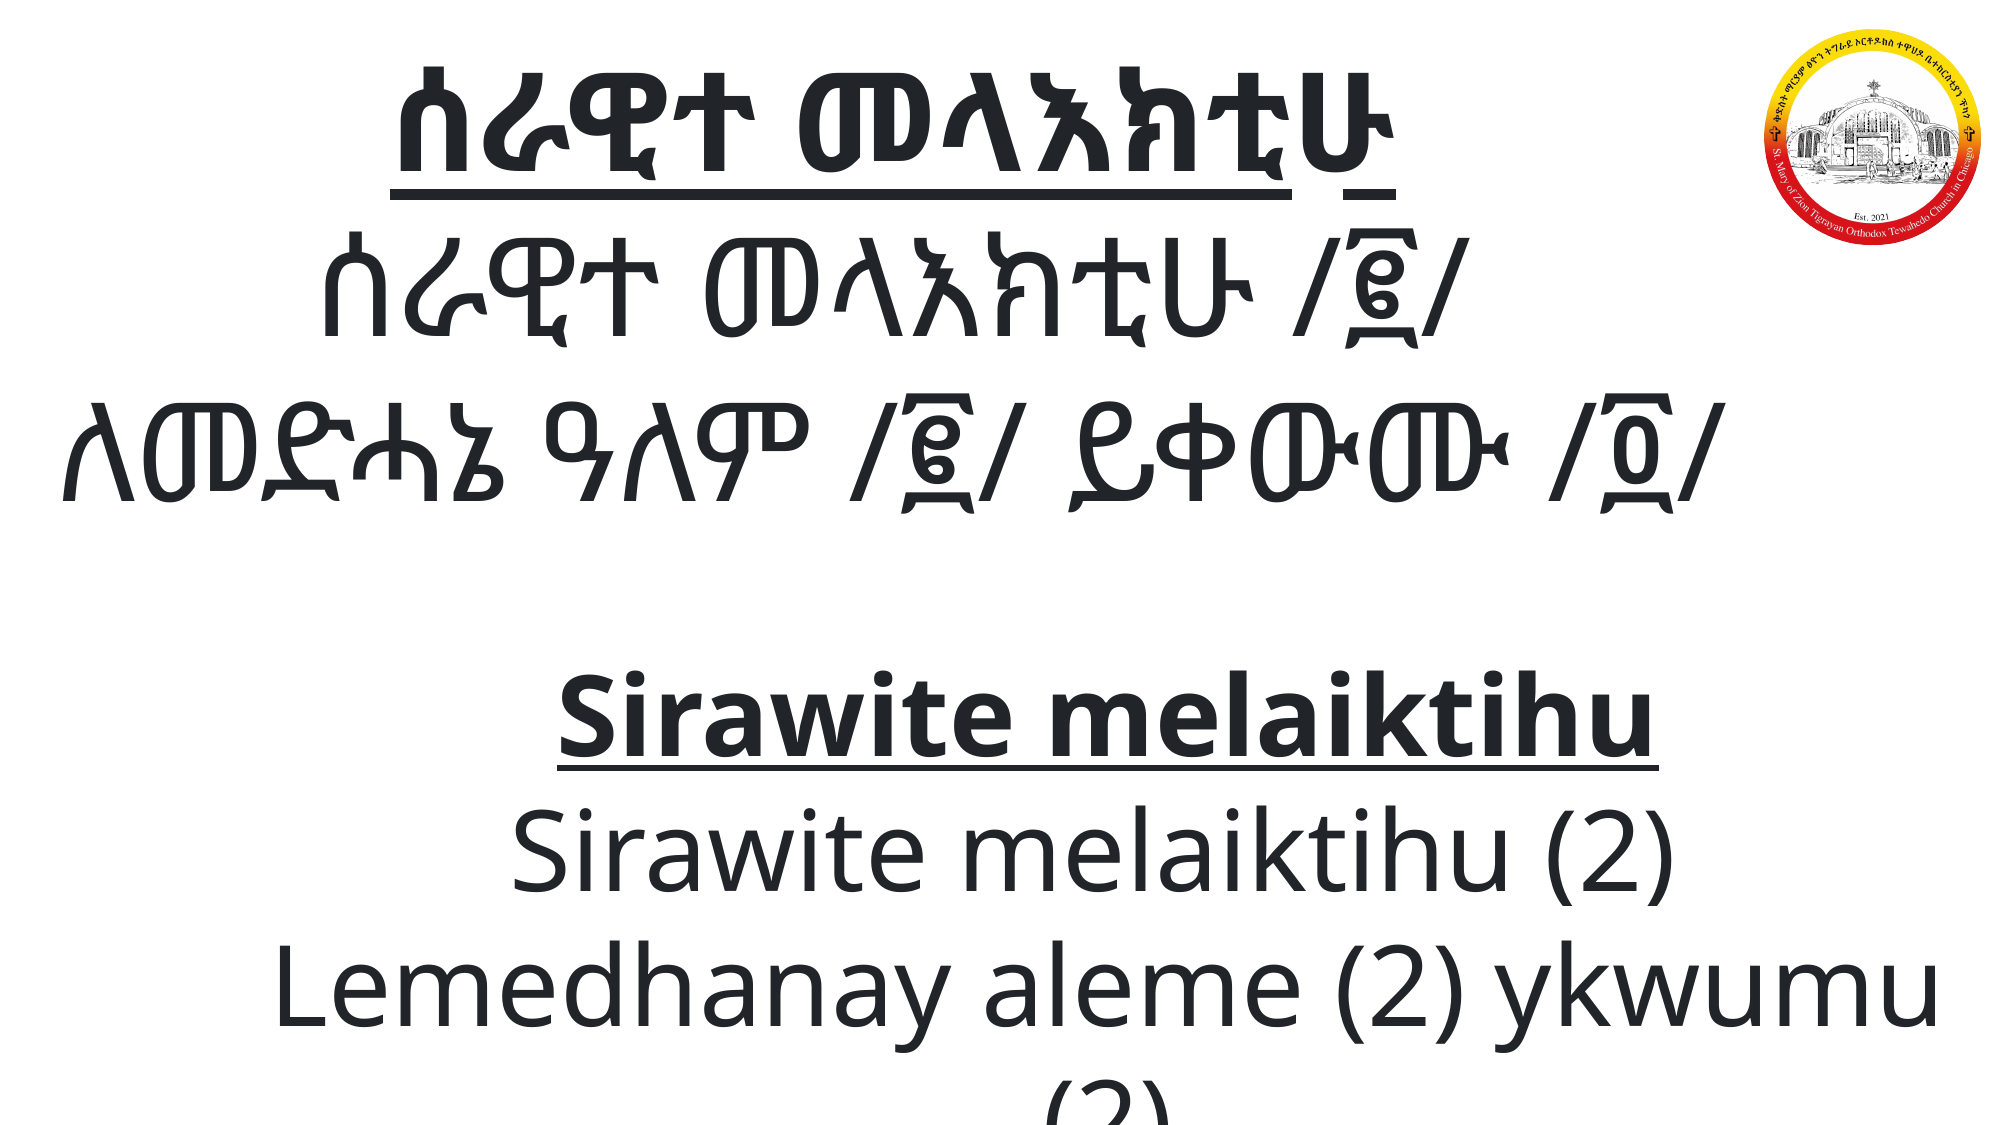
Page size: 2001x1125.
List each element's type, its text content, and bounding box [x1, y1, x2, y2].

text_box Sirawite melaiktihu Sirawite melaiktihu (2) Lemedhanay aleme (2) ykwumu (2) [233, 636, 1983, 1125]
picture [1762, 26, 1983, 248]
text_box ሰራዊተ መላእክቲሁ ሰራዊተ መላእክቲሁ /፪/ ለመድሓኔ ዓለም /፪/ ይቀውሙ /፬/ [0, 26, 1786, 536]
